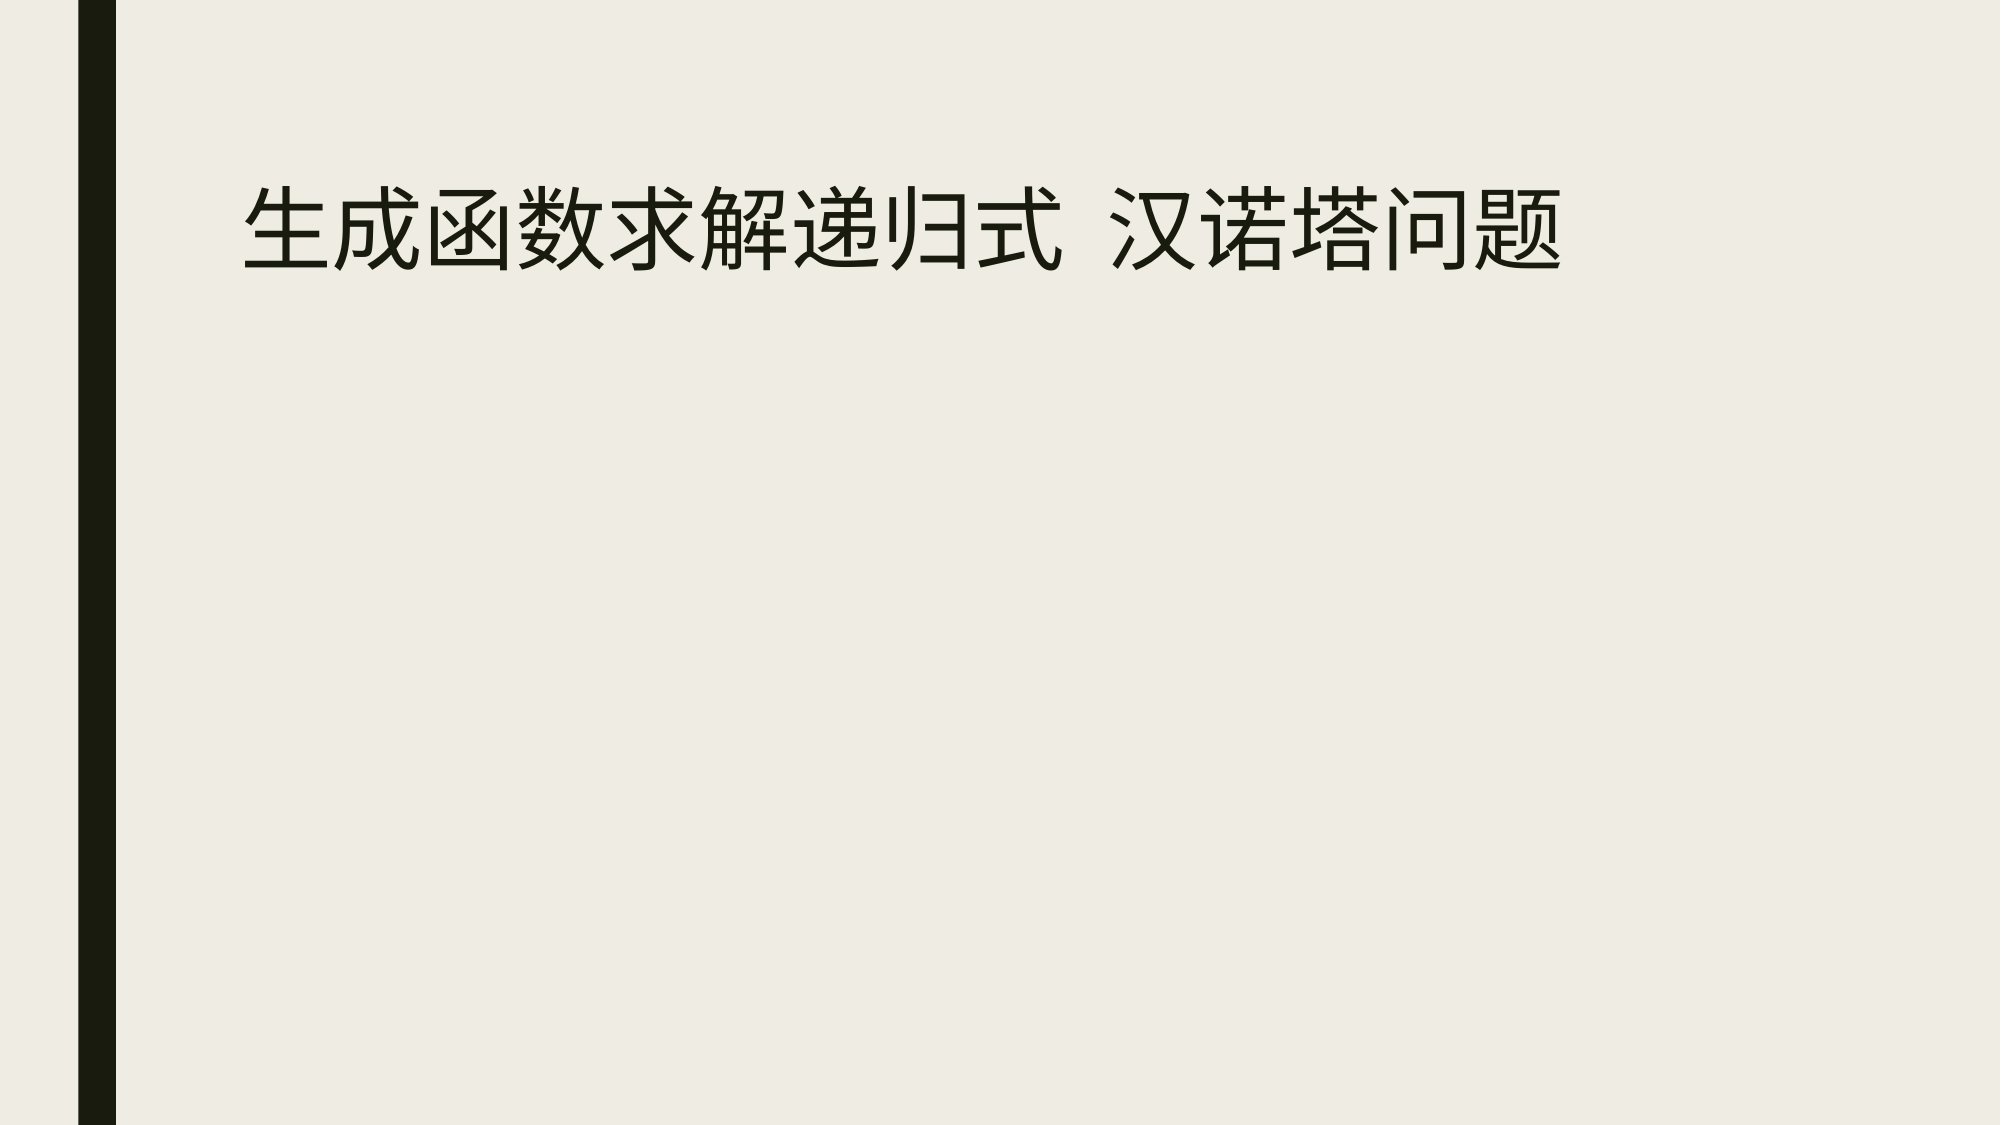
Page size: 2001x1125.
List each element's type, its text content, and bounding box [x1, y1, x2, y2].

title 生成函数求解递归式 汉诺塔问题 [225, 112, 1800, 357]
